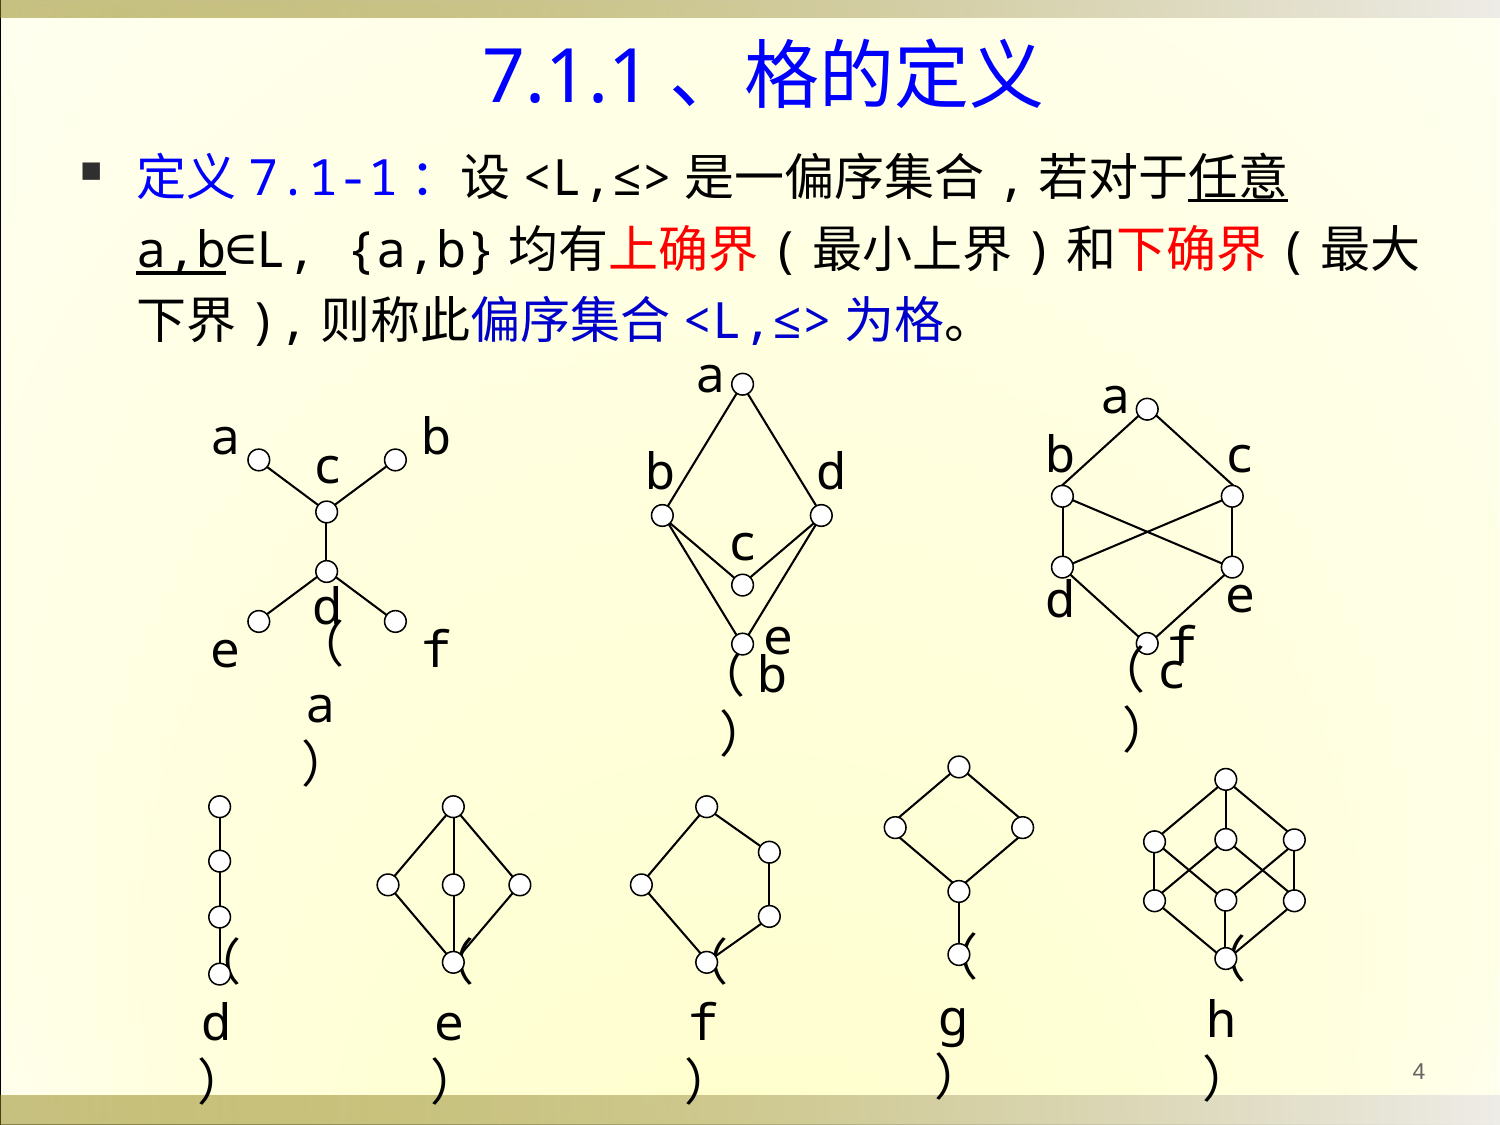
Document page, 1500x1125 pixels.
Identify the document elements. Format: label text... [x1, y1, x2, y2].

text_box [164, 342, 1306, 1048]
title 7.1.1、格的定义 [88, 18, 1439, 125]
slide_number 4 [1344, 1046, 1495, 1094]
picture [0, 18, 1500, 1095]
list 定义7.1-1：设<L,≤>是一偏序集合,若对于任意a,b∈L, {a,b}均有上确界(最小上界)和下确界(最大下界),则称此偏序集合<L,≤>为格。 [64, 125, 1448, 339]
